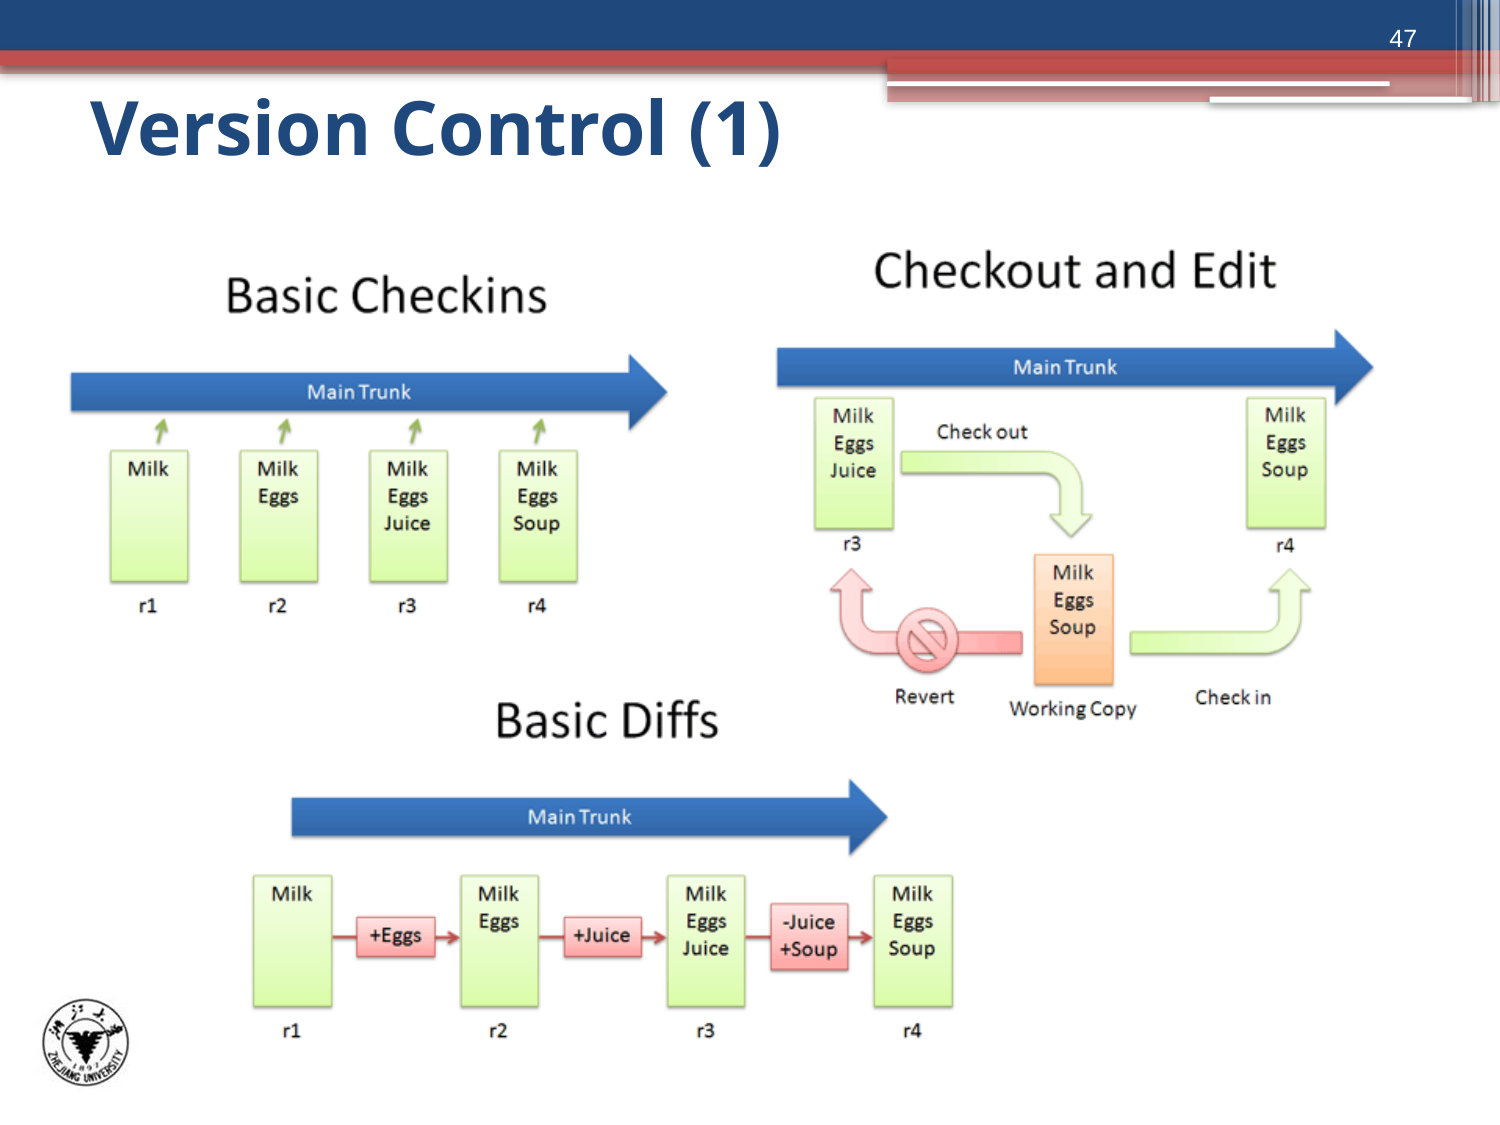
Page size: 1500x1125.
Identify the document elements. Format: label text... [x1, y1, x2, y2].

picture [199, 212, 1402, 1051]
picture [26, 987, 150, 1100]
picture [37, 237, 702, 626]
title Version Control (1) [75, 62, 1425, 188]
slide_number 47 [1340, 0, 1466, 61]
